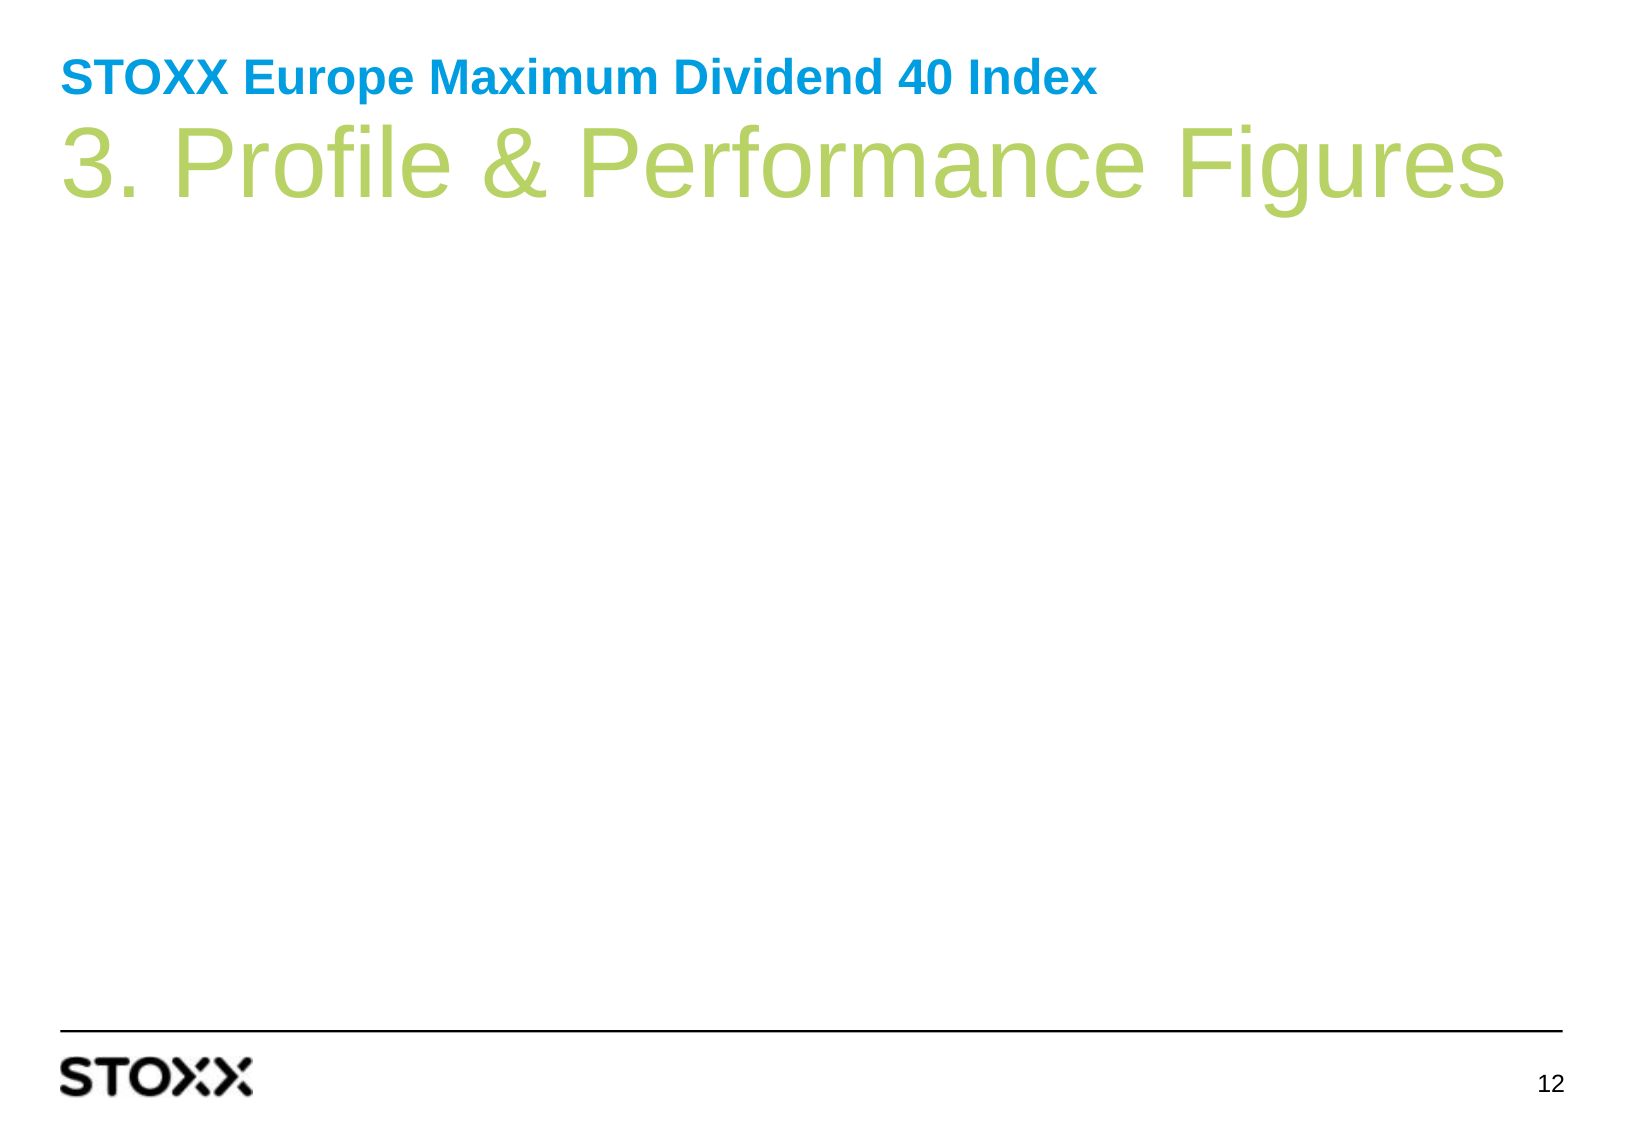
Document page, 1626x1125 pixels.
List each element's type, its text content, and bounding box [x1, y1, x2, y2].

slide_number 12 [1417, 1067, 1566, 1099]
picture [60, 1056, 253, 1098]
title STOXX Europe Maximum Dividend 40 Index 3. Profile & Performance Figures [60, 48, 1563, 222]
